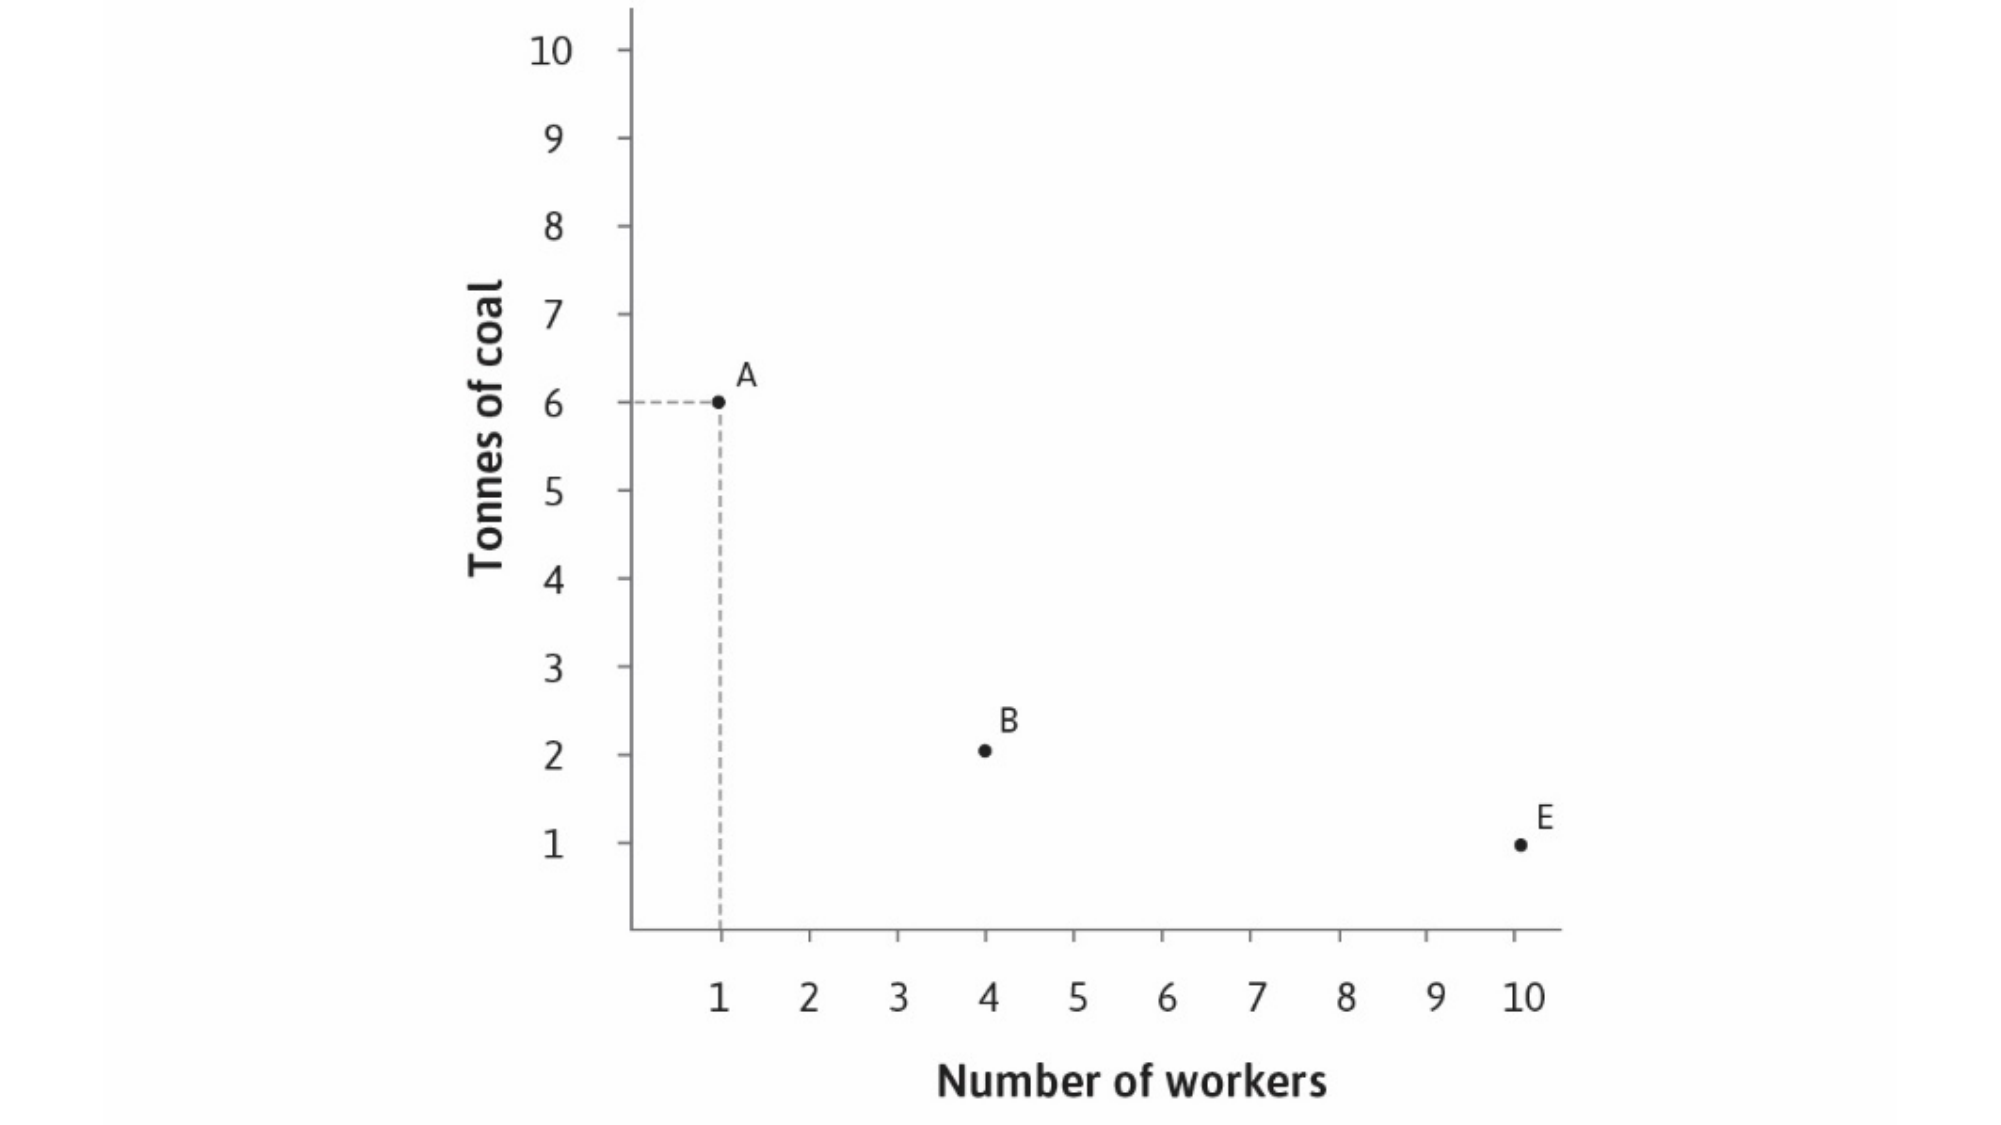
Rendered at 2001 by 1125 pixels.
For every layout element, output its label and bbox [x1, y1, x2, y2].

picture [103, 0, 1897, 1125]
